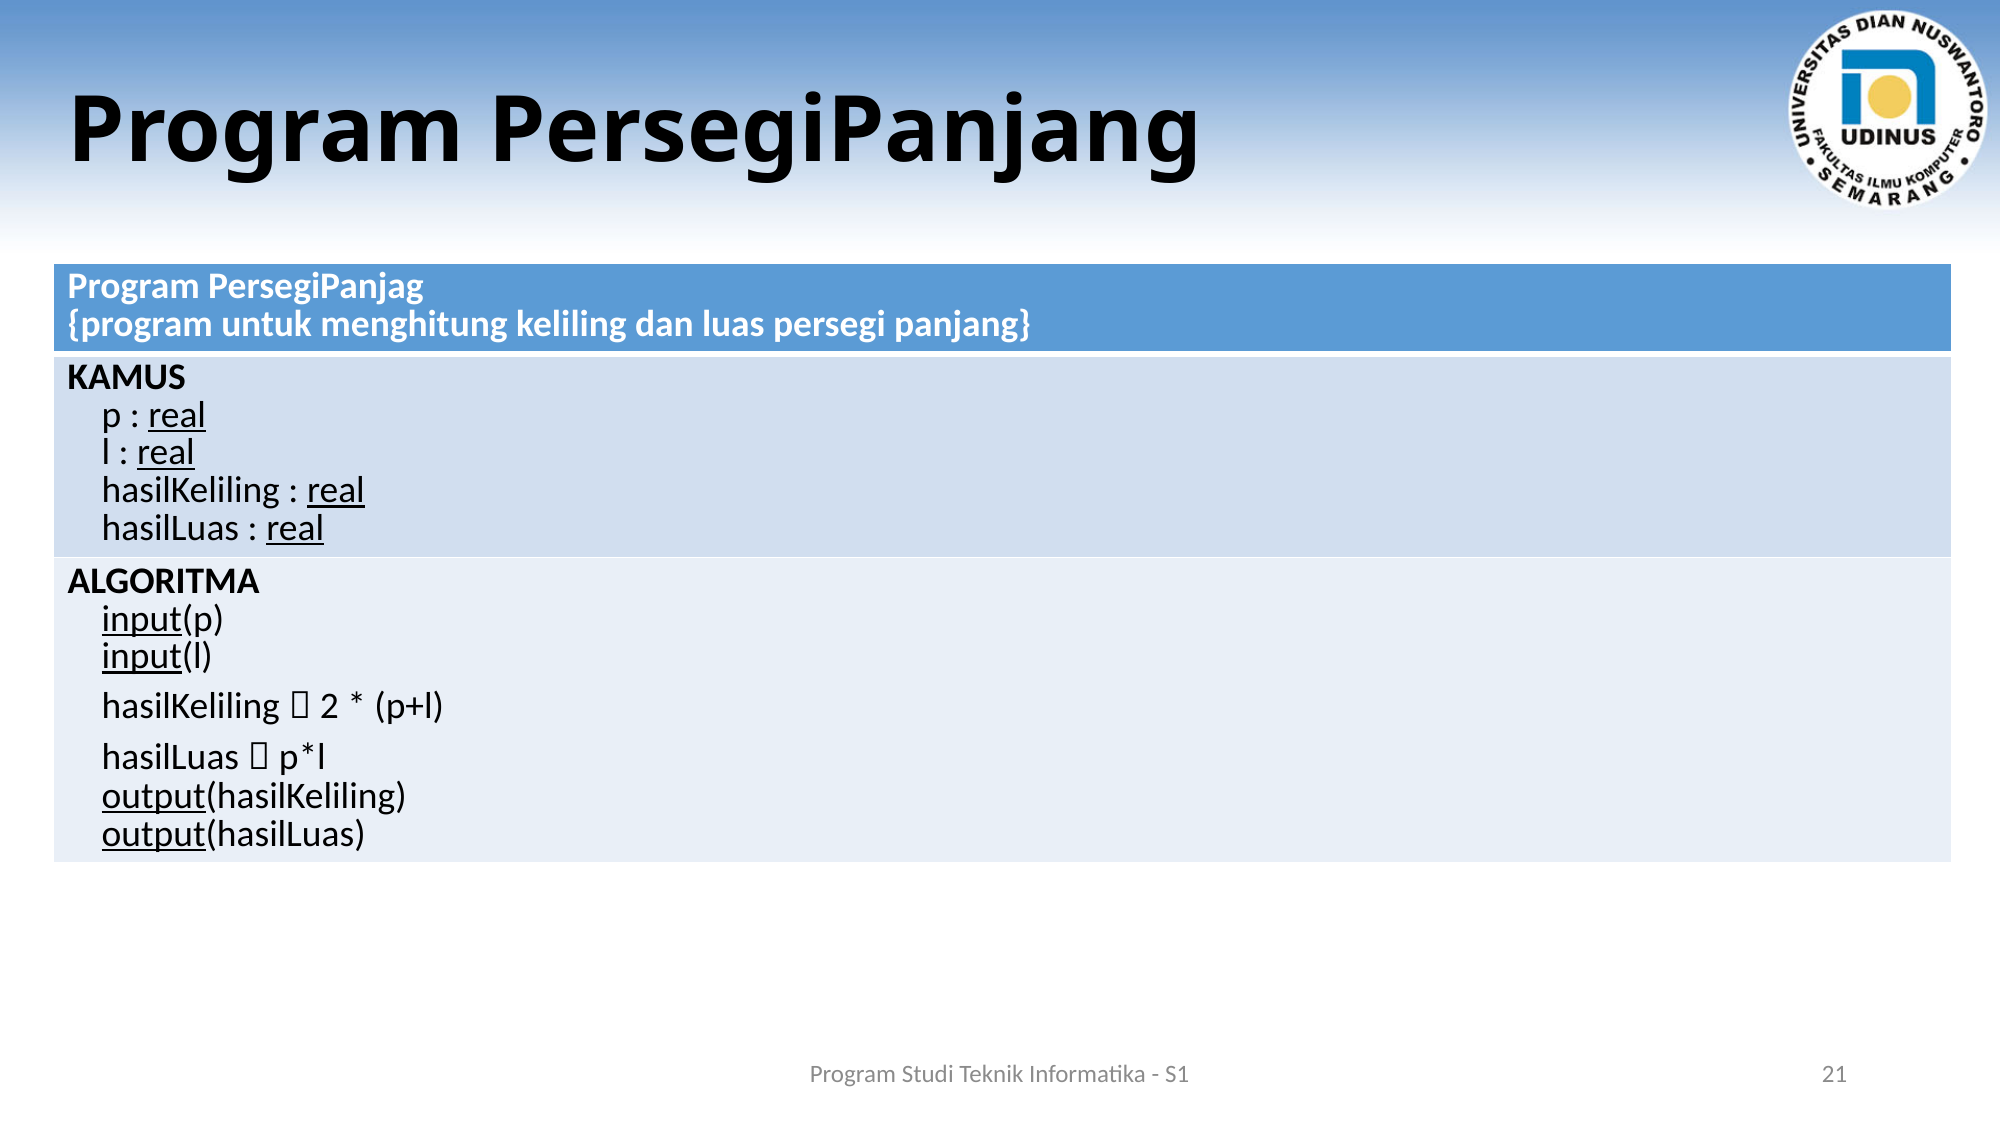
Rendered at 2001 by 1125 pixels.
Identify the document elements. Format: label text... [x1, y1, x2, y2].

picture [0, 0, 2000, 1125]
slide_number 21 [1412, 1042, 1863, 1103]
table_cell ALGORITMA input(p) input(l) hasilKeliling  2 * (p+l) hasilLuas  p*l output(hasilKeliling) output(hasilLuas) [54, 558, 1951, 862]
table_cell KAMUS p : real l : real hasilKeliling : real hasilLuas : real [54, 357, 1951, 557]
footer Program Studi Teknik Informatika - S1 [662, 1042, 1338, 1103]
table_header Program PersegiPanjag {program untuk menghitung keliling dan luas persegi panjang} [54, 264, 1951, 351]
title Program PersegiPanjang [52, 22, 1700, 241]
